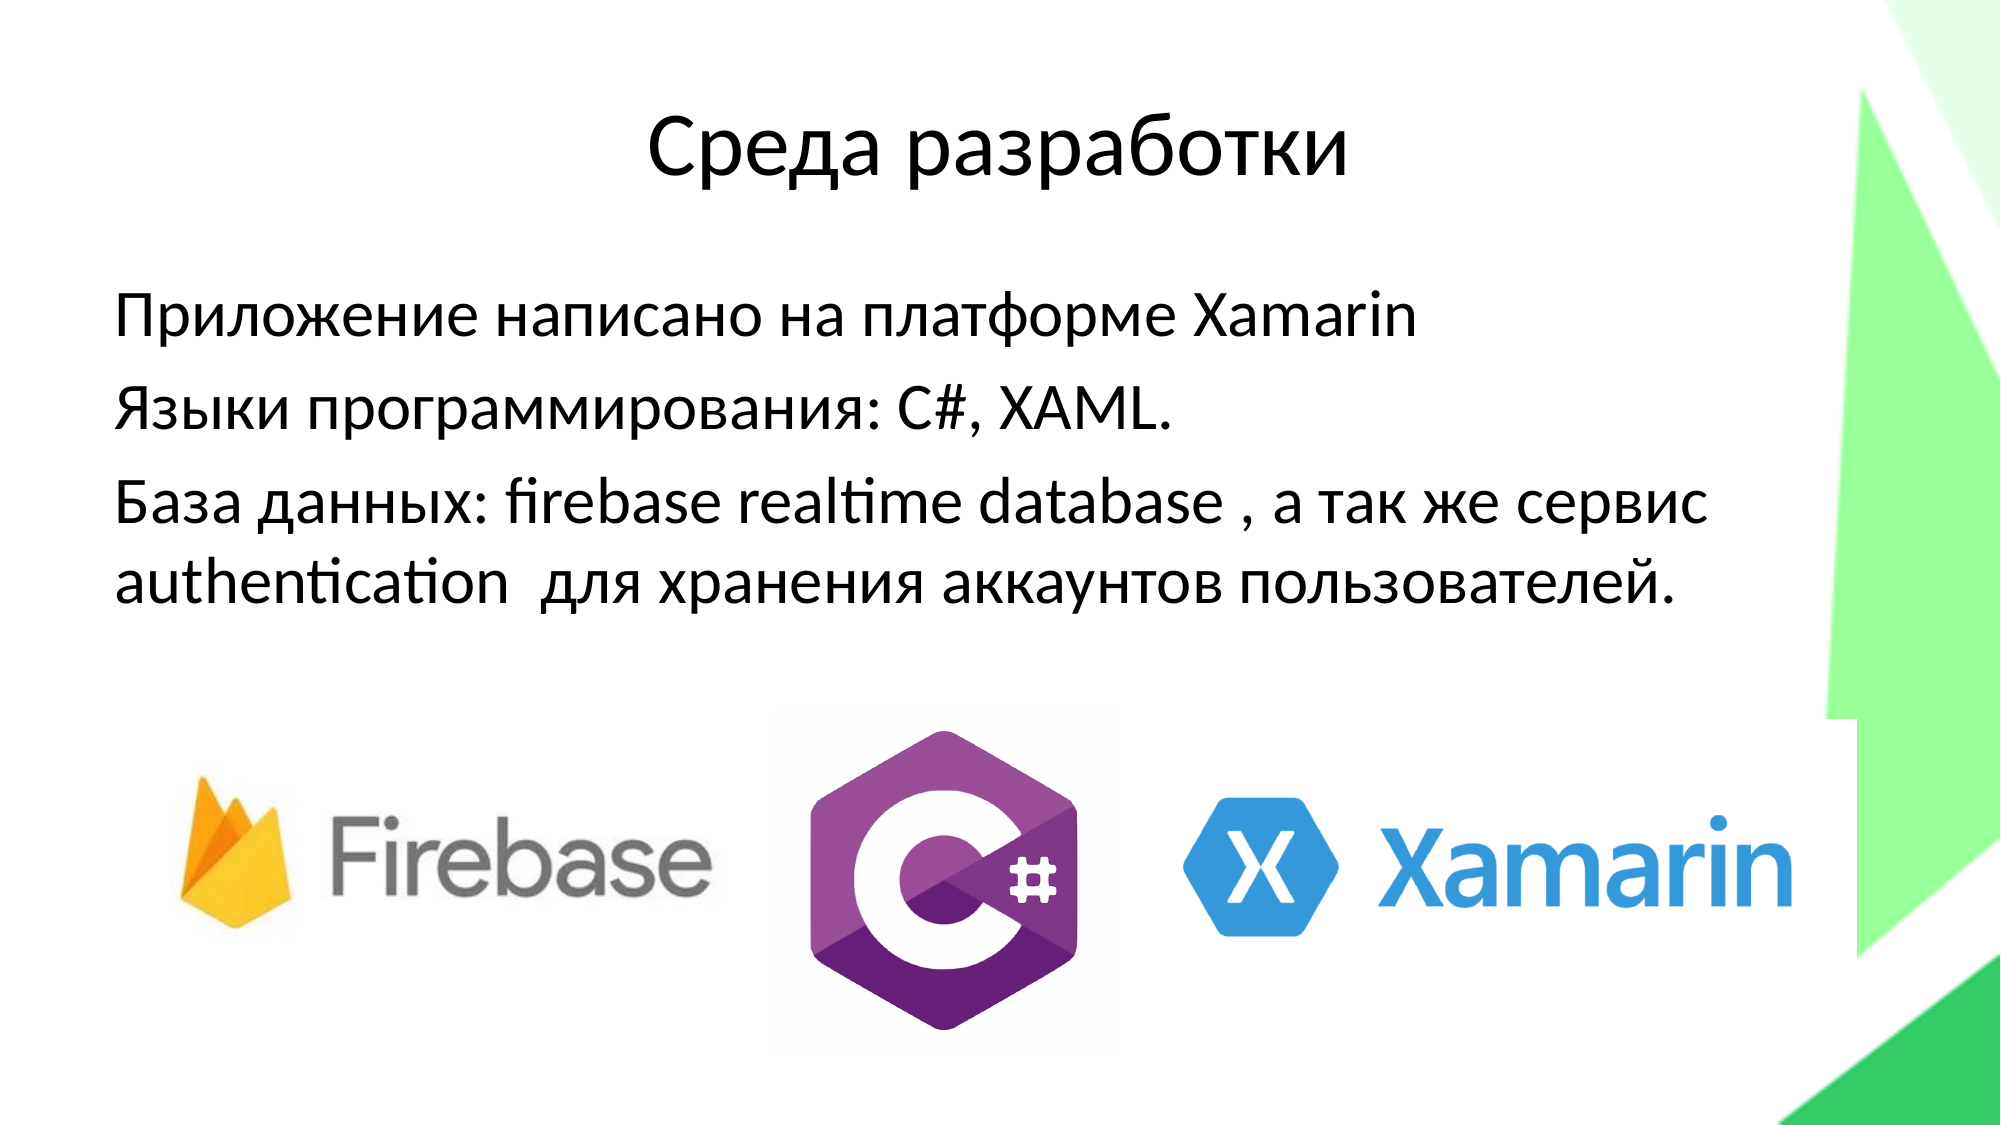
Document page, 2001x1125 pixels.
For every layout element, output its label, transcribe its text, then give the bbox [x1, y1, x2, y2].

picture [0, 0, 2001, 1125]
title Среда разработки [99, 45, 1900, 233]
list Приложение написано на платформе Xamarin Языки программирования: С#, XAML. База данных: firebase realtime database , а так же сервис authentication для хранения аккаунтов пользователей. [99, 262, 1900, 1005]
